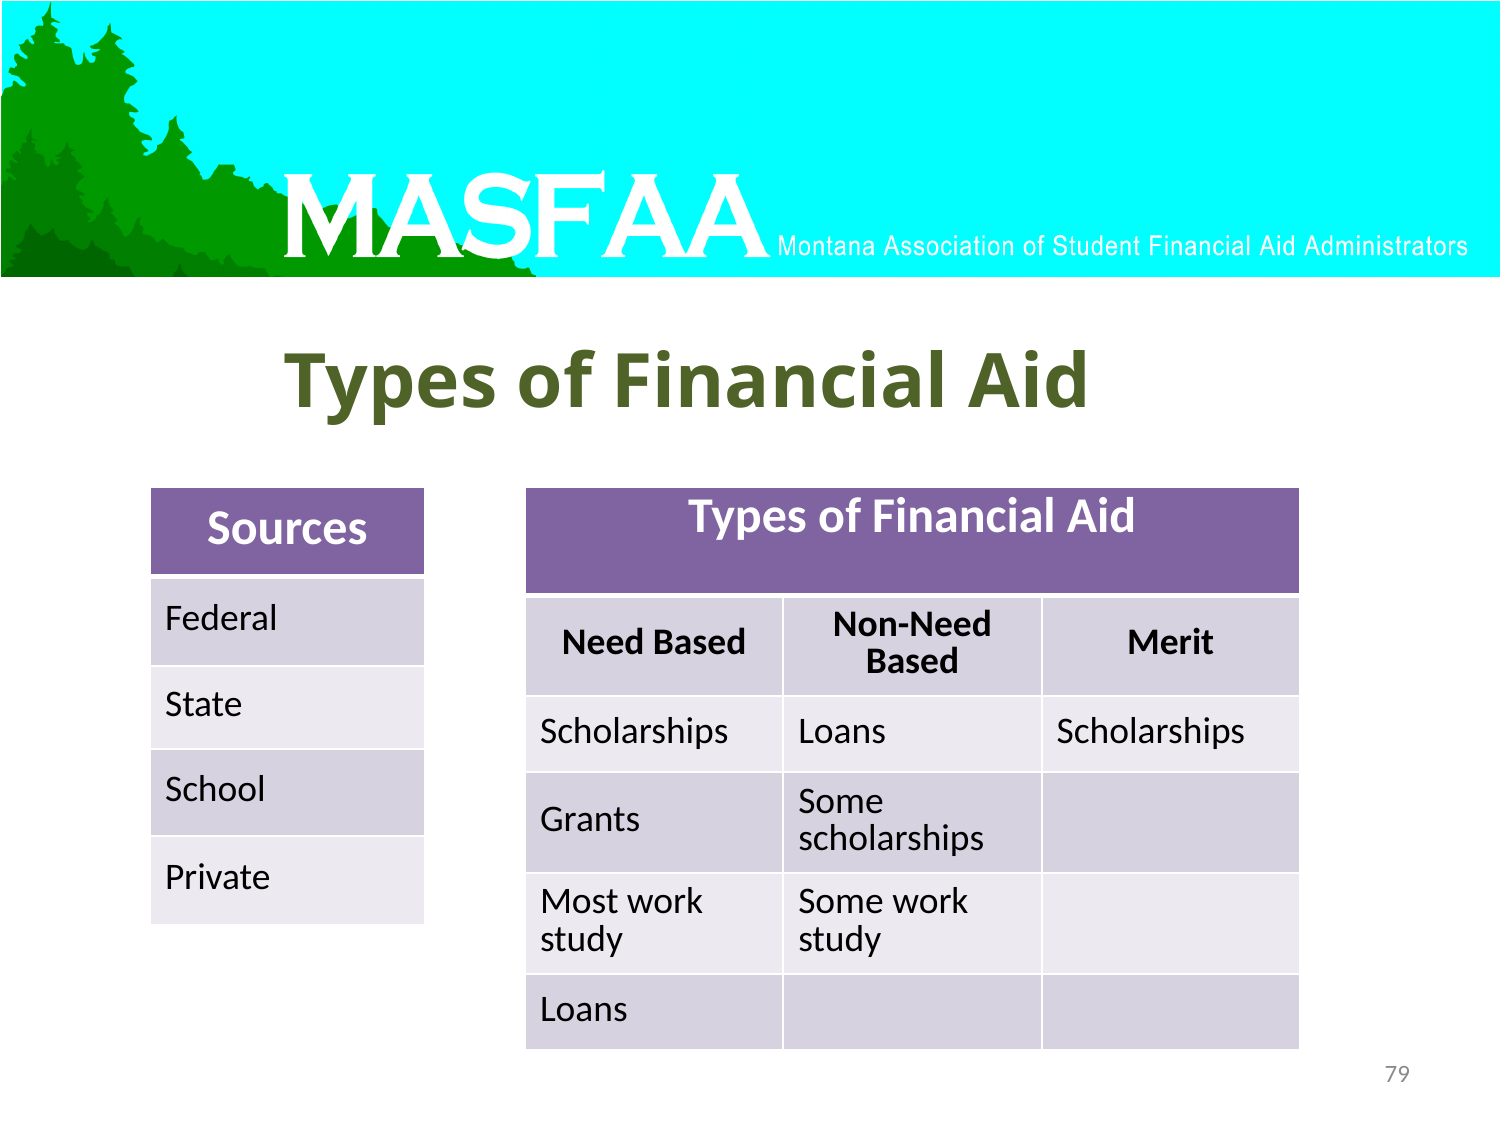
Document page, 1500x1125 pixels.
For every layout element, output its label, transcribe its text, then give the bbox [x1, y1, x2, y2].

table_cell Grants [526, 773, 782, 872]
table_header Types of Financial Aid [526, 488, 1299, 593]
text_box Types of Financial Aid [269, 324, 1107, 430]
table_cell Most work study [526, 874, 782, 973]
table_cell [1043, 874, 1299, 973]
table_cell Some scholarships [784, 773, 1041, 872]
slide_number 79 [1074, 1042, 1425, 1103]
table_cell School [151, 750, 424, 835]
table_cell Federal [151, 579, 424, 665]
table_cell Merit [1043, 598, 1299, 695]
table_cell Some work study [784, 874, 1041, 973]
table_cell Loans [526, 975, 782, 1049]
table_cell [1043, 975, 1299, 1049]
table_cell Scholarships [526, 697, 782, 771]
table_header Sources [151, 488, 424, 574]
table_cell Scholarships [1043, 697, 1299, 771]
table_cell Non-Need Based [784, 598, 1041, 695]
table_cell [1043, 773, 1299, 872]
table_cell Private [151, 837, 424, 924]
table_cell State [151, 667, 424, 748]
table_cell Need Based [526, 598, 782, 695]
table_cell [784, 975, 1041, 1049]
table_cell Loans [784, 697, 1041, 771]
